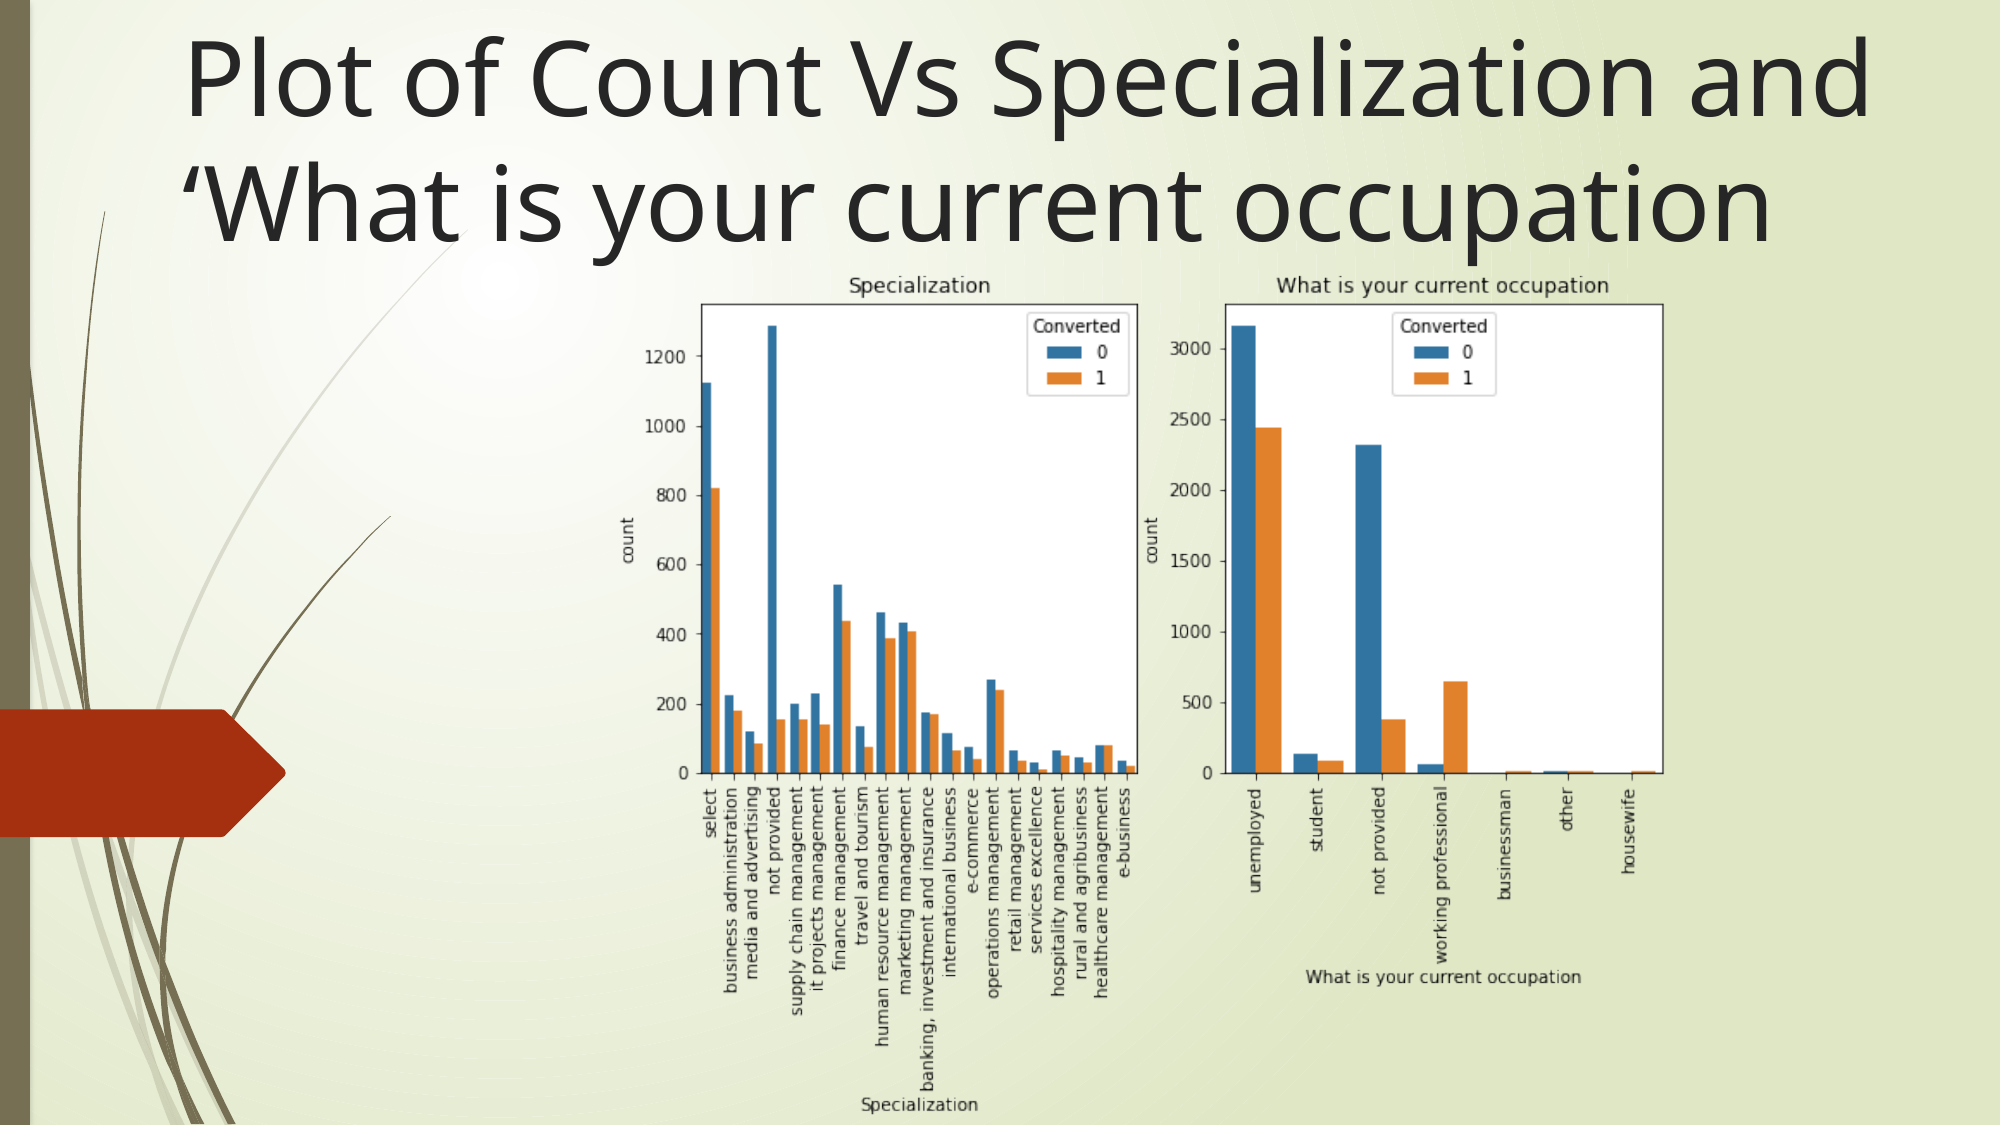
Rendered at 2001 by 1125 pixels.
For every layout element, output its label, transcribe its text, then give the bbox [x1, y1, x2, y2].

picture [607, 264, 1673, 1125]
title Plot of Count Vs Specialization and ‘What is your current occupation [167, 0, 1988, 271]
